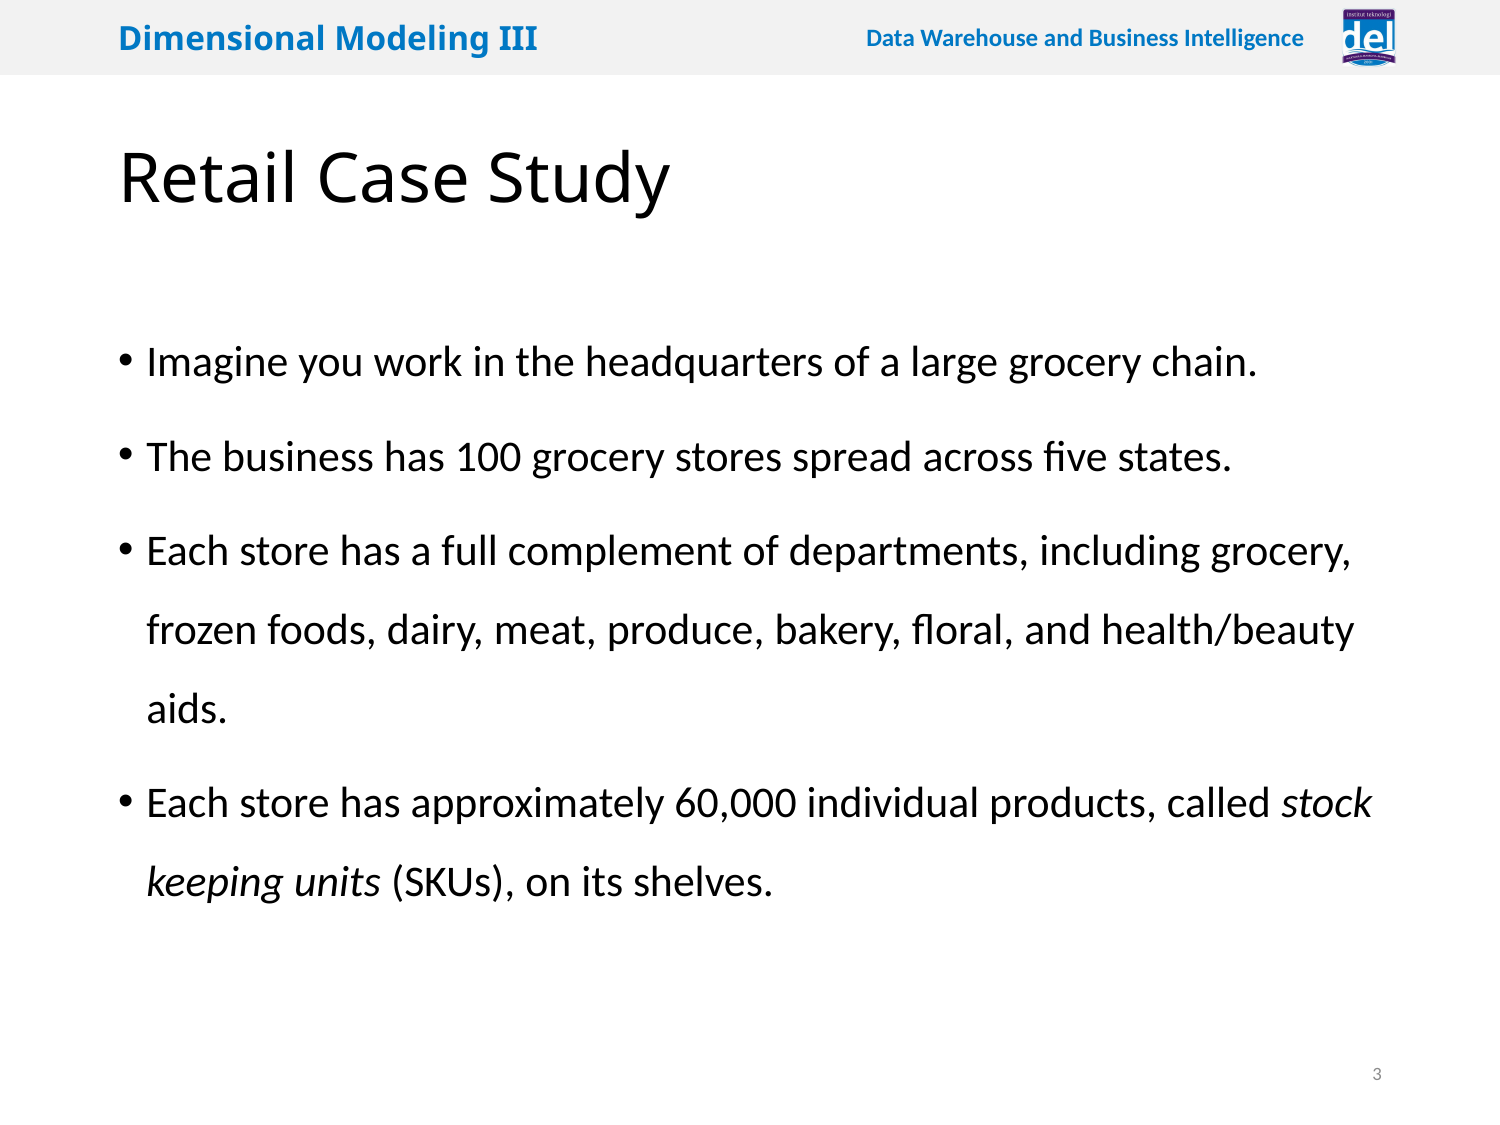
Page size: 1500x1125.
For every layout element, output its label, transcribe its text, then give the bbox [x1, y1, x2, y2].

slide_number 3 [1059, 1042, 1397, 1103]
title Retail Case Study [103, 82, 1397, 278]
list Imagine you work in the headquarters of a large grocery chain. The business has 100 grocery stores spread across five states. Each store has a full complement of departments, including grocery, frozen foods, dairy, meat, produce, bakery, floral, and health/beauty aids. Each store has approximately 60,000 individual products, called stock keeping units (SKUs), on its shelves. [103, 299, 1397, 1014]
picture [1344, 10, 1394, 65]
